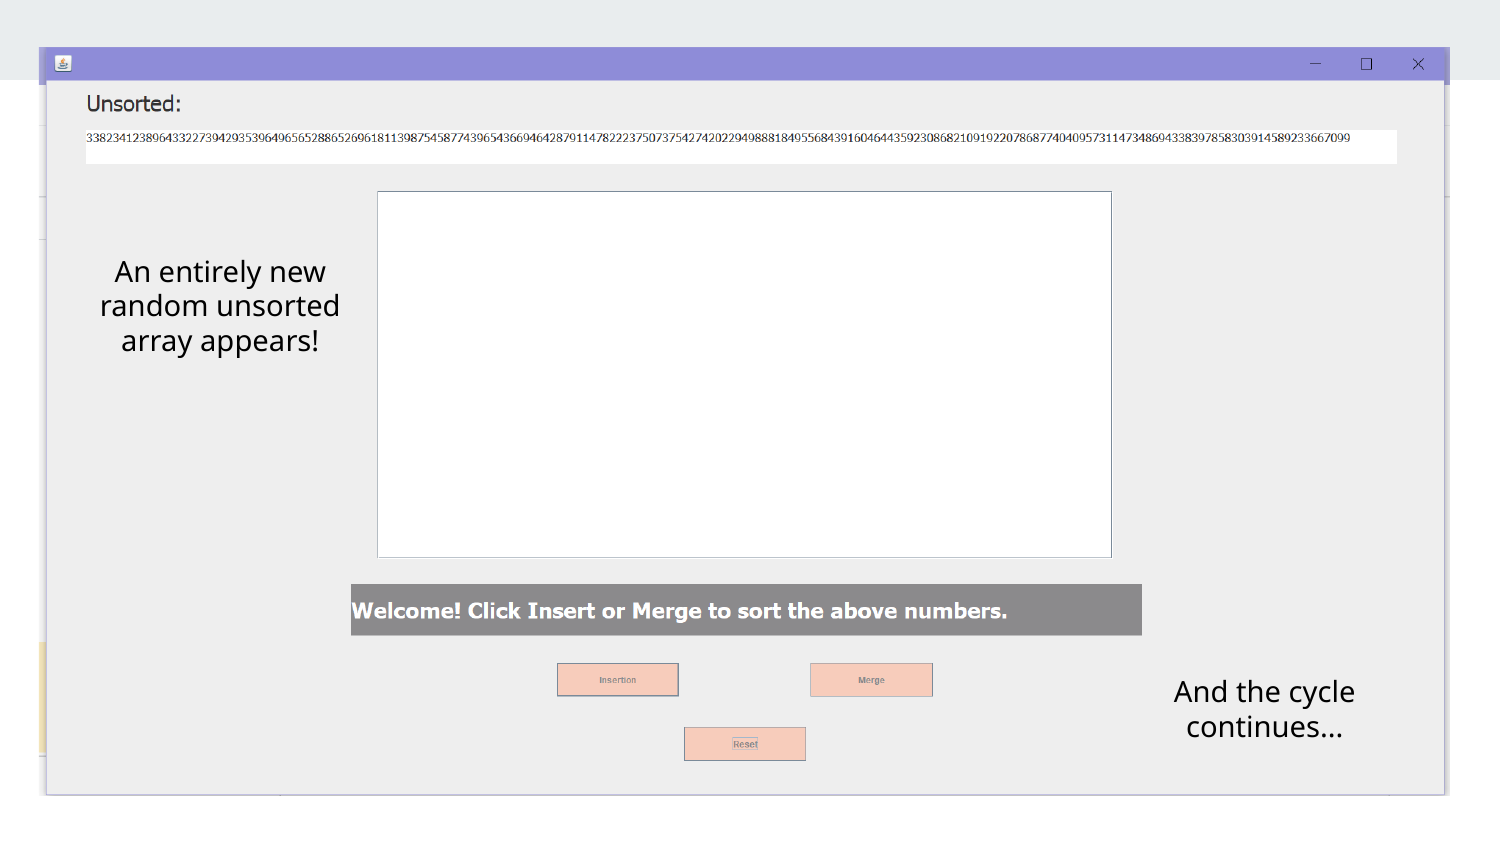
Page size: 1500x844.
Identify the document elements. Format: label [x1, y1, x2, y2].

picture [38, 47, 1462, 796]
